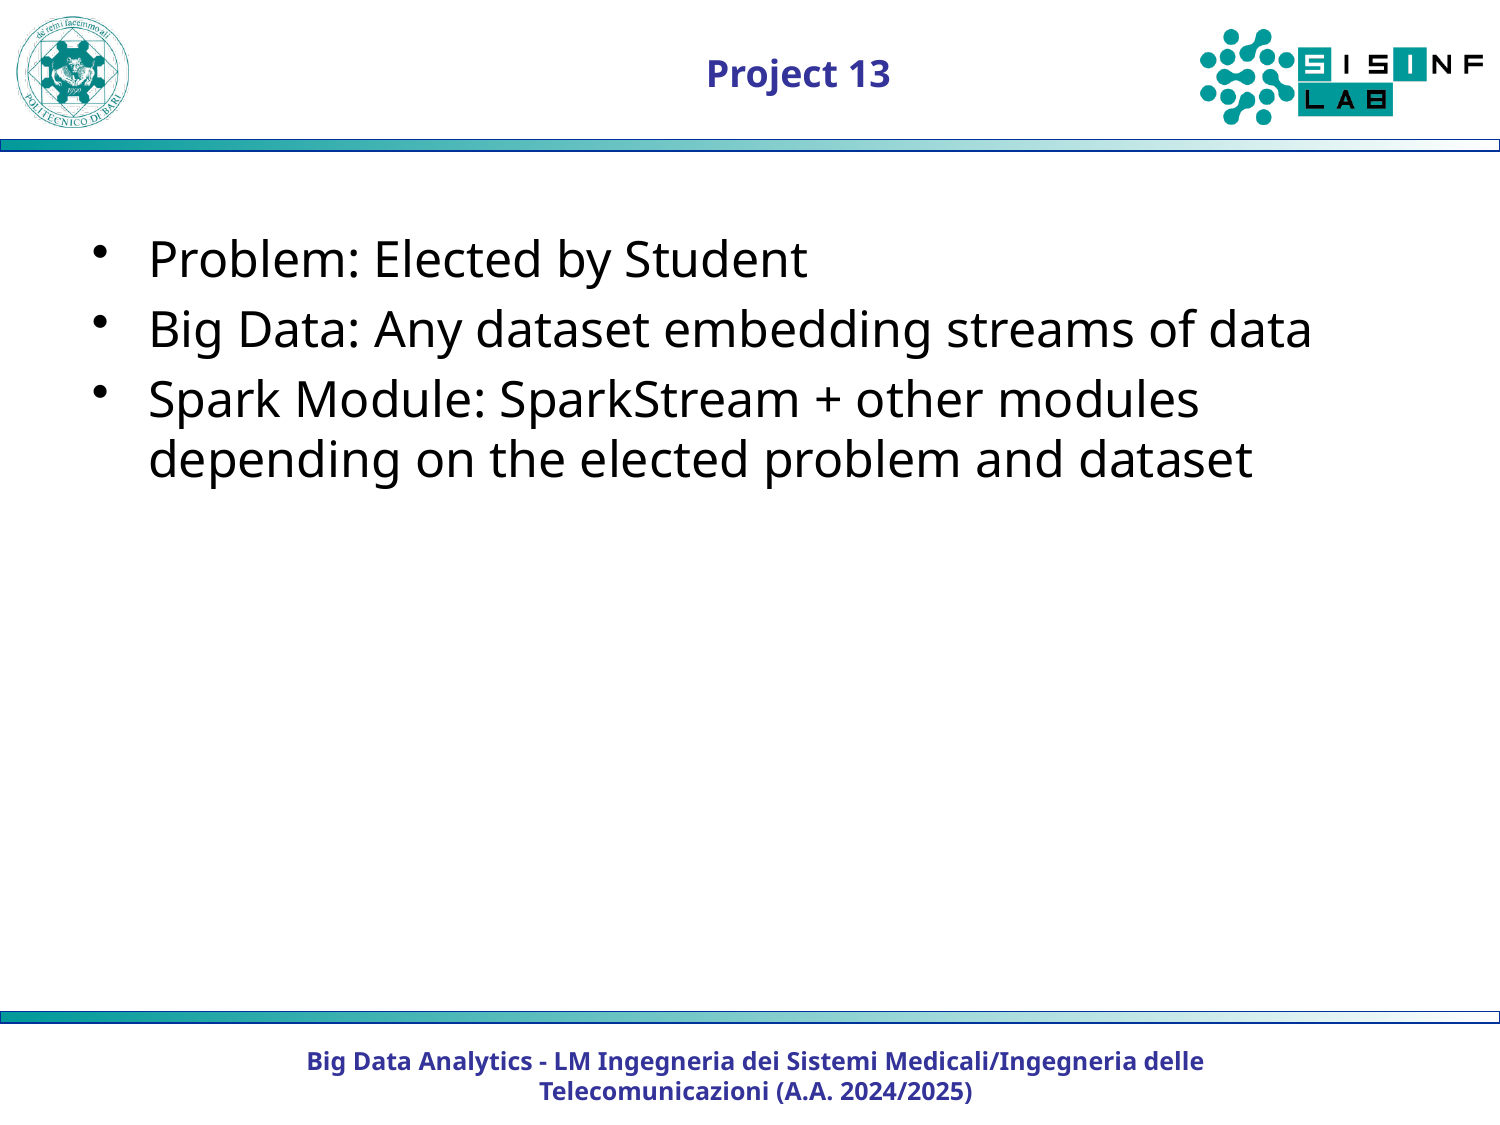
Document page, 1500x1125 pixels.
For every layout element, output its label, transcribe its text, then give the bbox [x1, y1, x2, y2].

footer Big Data Analytics - LM Ingegneria dei Sistemi Medicali/Ingegneria delle Telecomunicazioni (A.A. 2024/2025) [249, 1037, 1263, 1093]
picture [1200, 28, 1483, 125]
picture [16, 16, 129, 128]
title Project 13 [419, 18, 1188, 126]
list Problem: Elected by Student Big Data: Any dataset embedding streams of data Spark Module: SparkStream + other modules depending on the elected problem and dataset [76, 219, 1428, 963]
